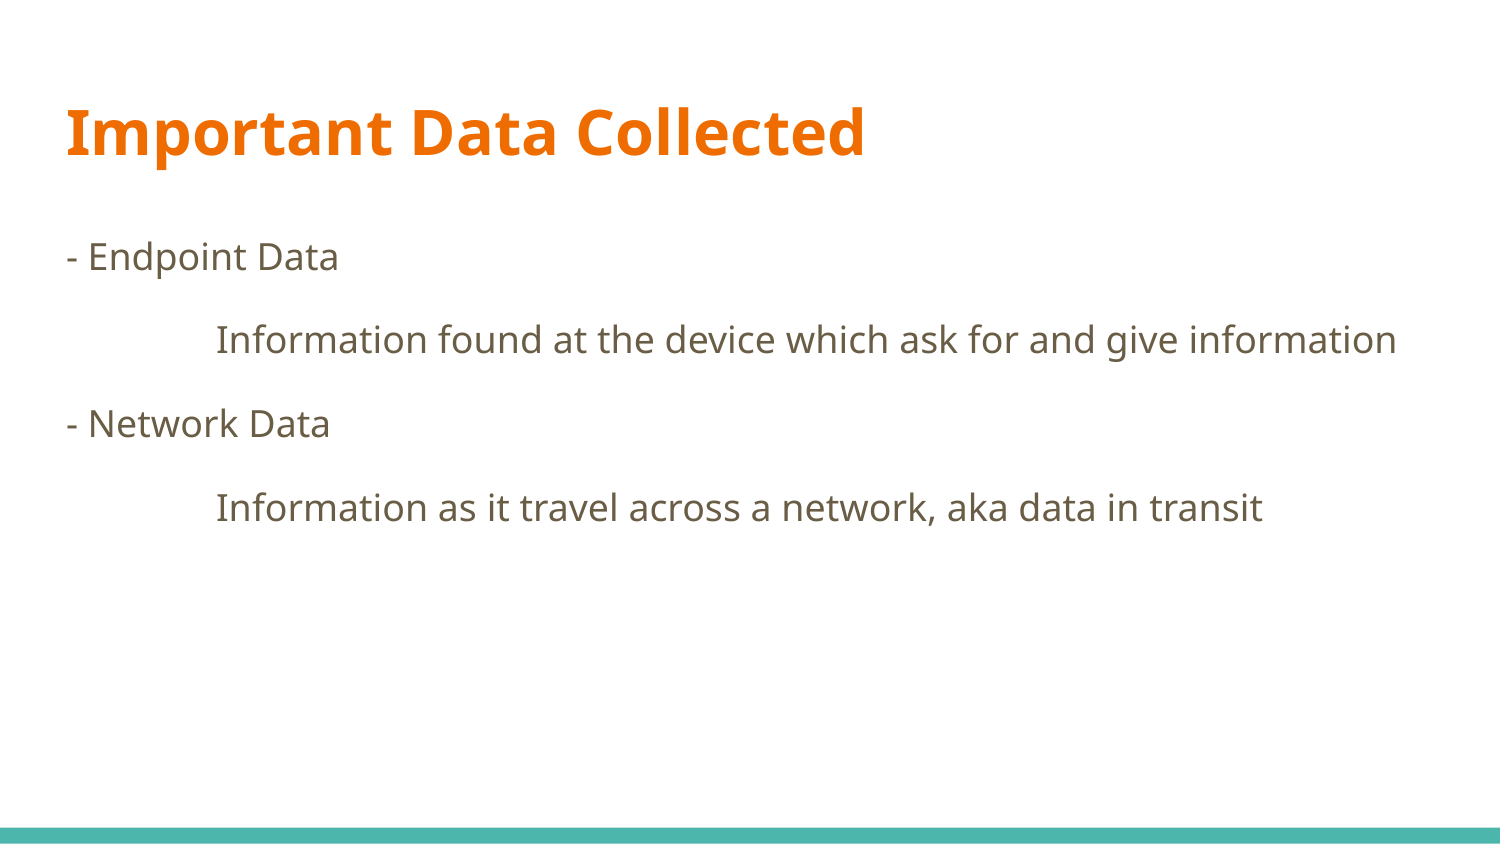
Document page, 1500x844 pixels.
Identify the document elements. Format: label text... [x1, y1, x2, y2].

list - Endpoint Data Information found at the device which ask for and give information - Network Data Information as it travel across a network, aka data in transit [51, 207, 1449, 750]
title Important Data Collected [51, 72, 1449, 189]
